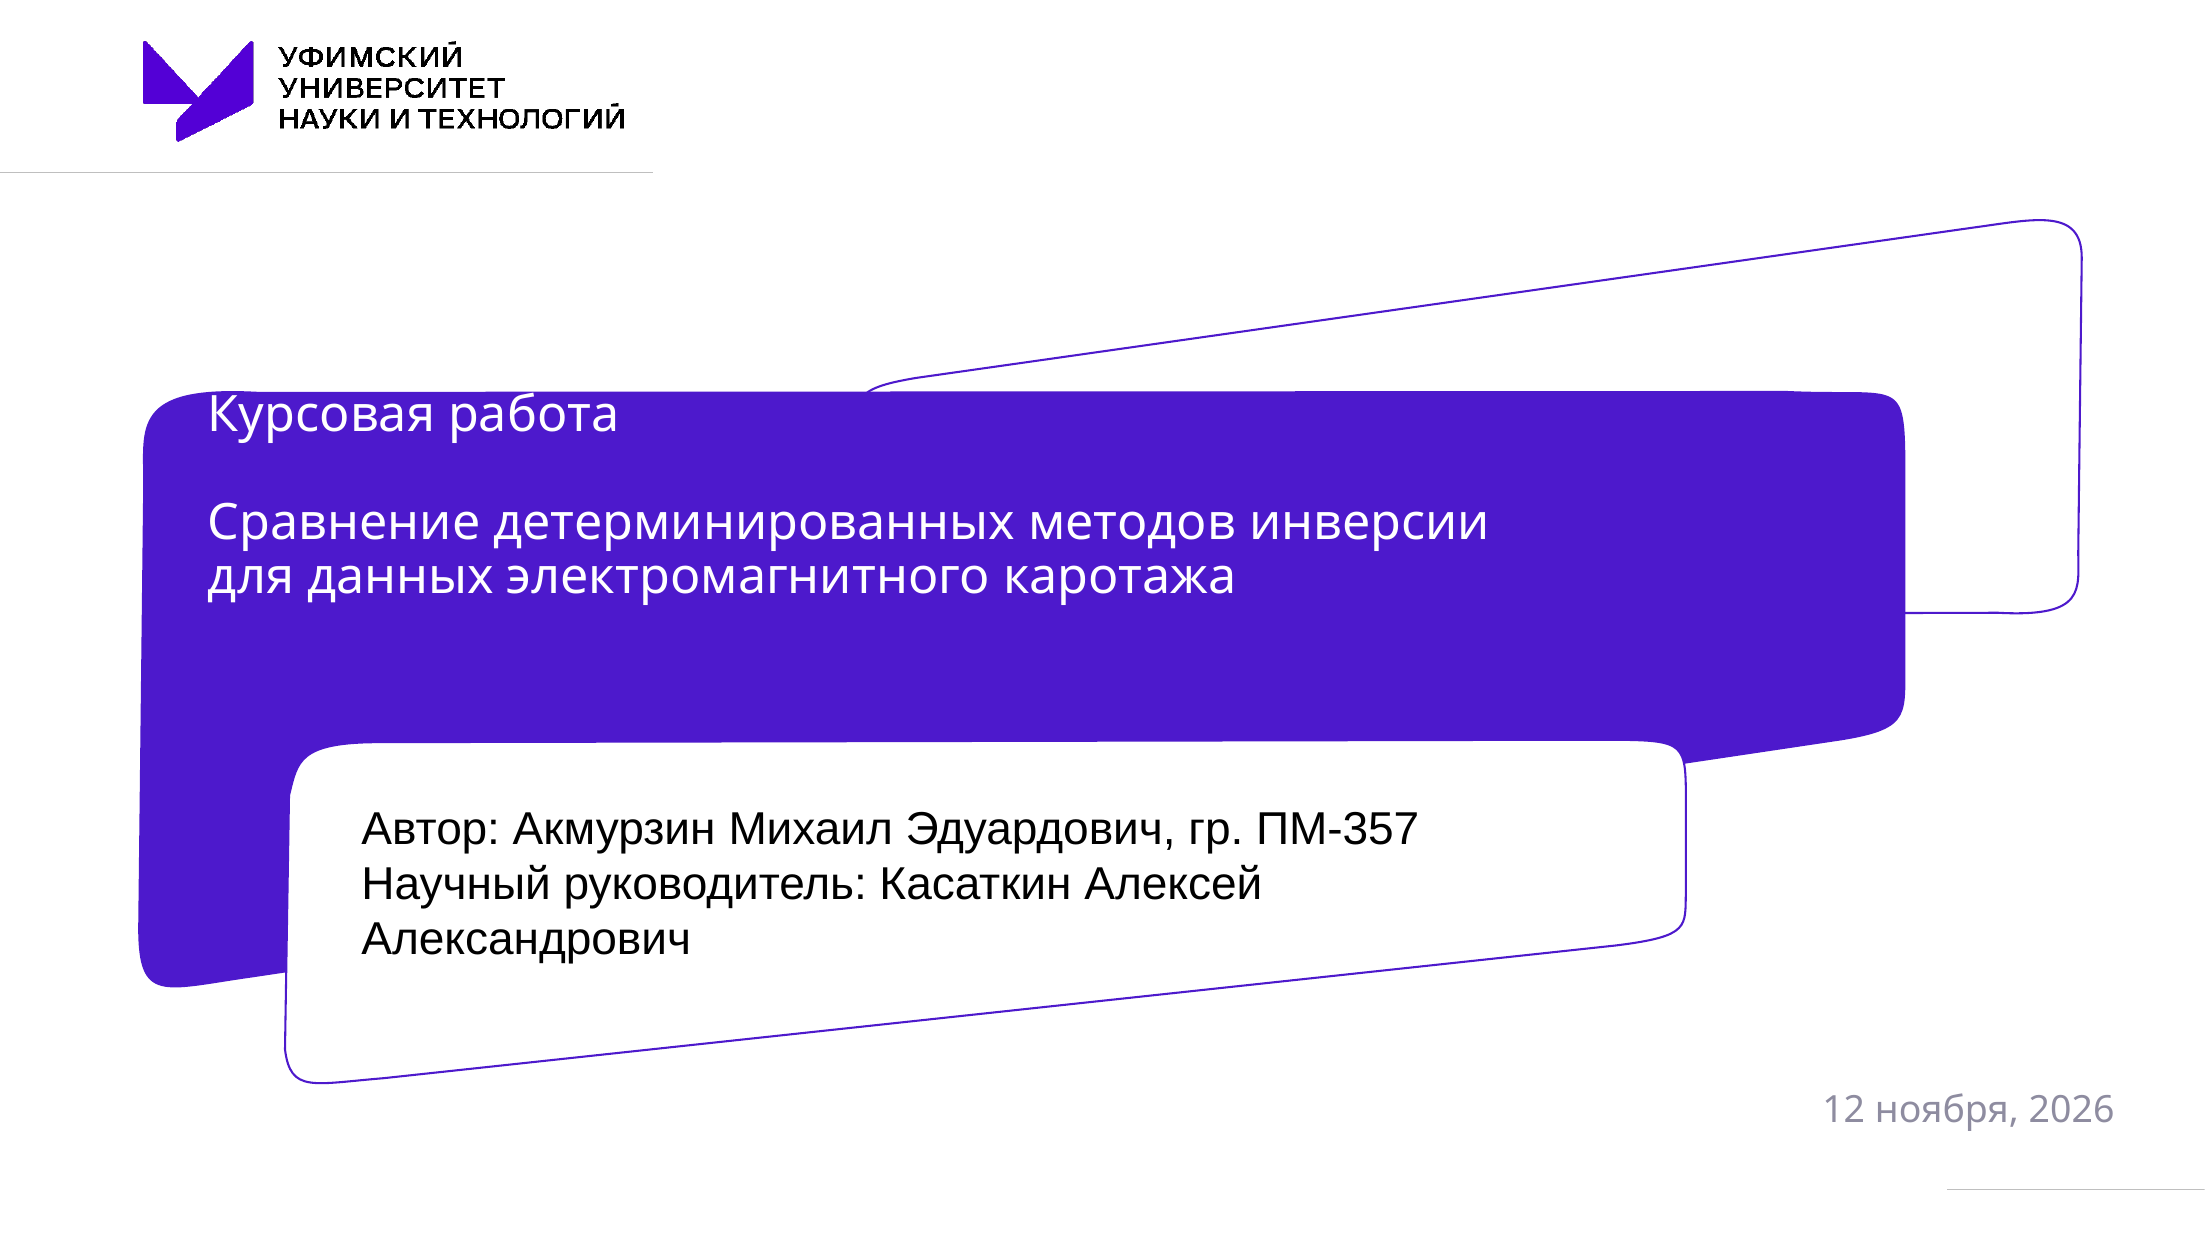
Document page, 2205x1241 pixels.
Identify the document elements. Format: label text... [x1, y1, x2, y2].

title Курсовая работа Сравнение детерминированных методов инверсии для данных электромагнитного каротажа [192, 380, 1509, 621]
slide_number 18 февраля 2024 г. [1633, 1077, 2130, 1144]
picture [138, 35, 628, 147]
subtitle Автор: Акмурзин Михаил Эдуардович, гр. ПМ-357 Научный руководитель: Касаткин Алексей Александрович [346, 790, 1445, 975]
